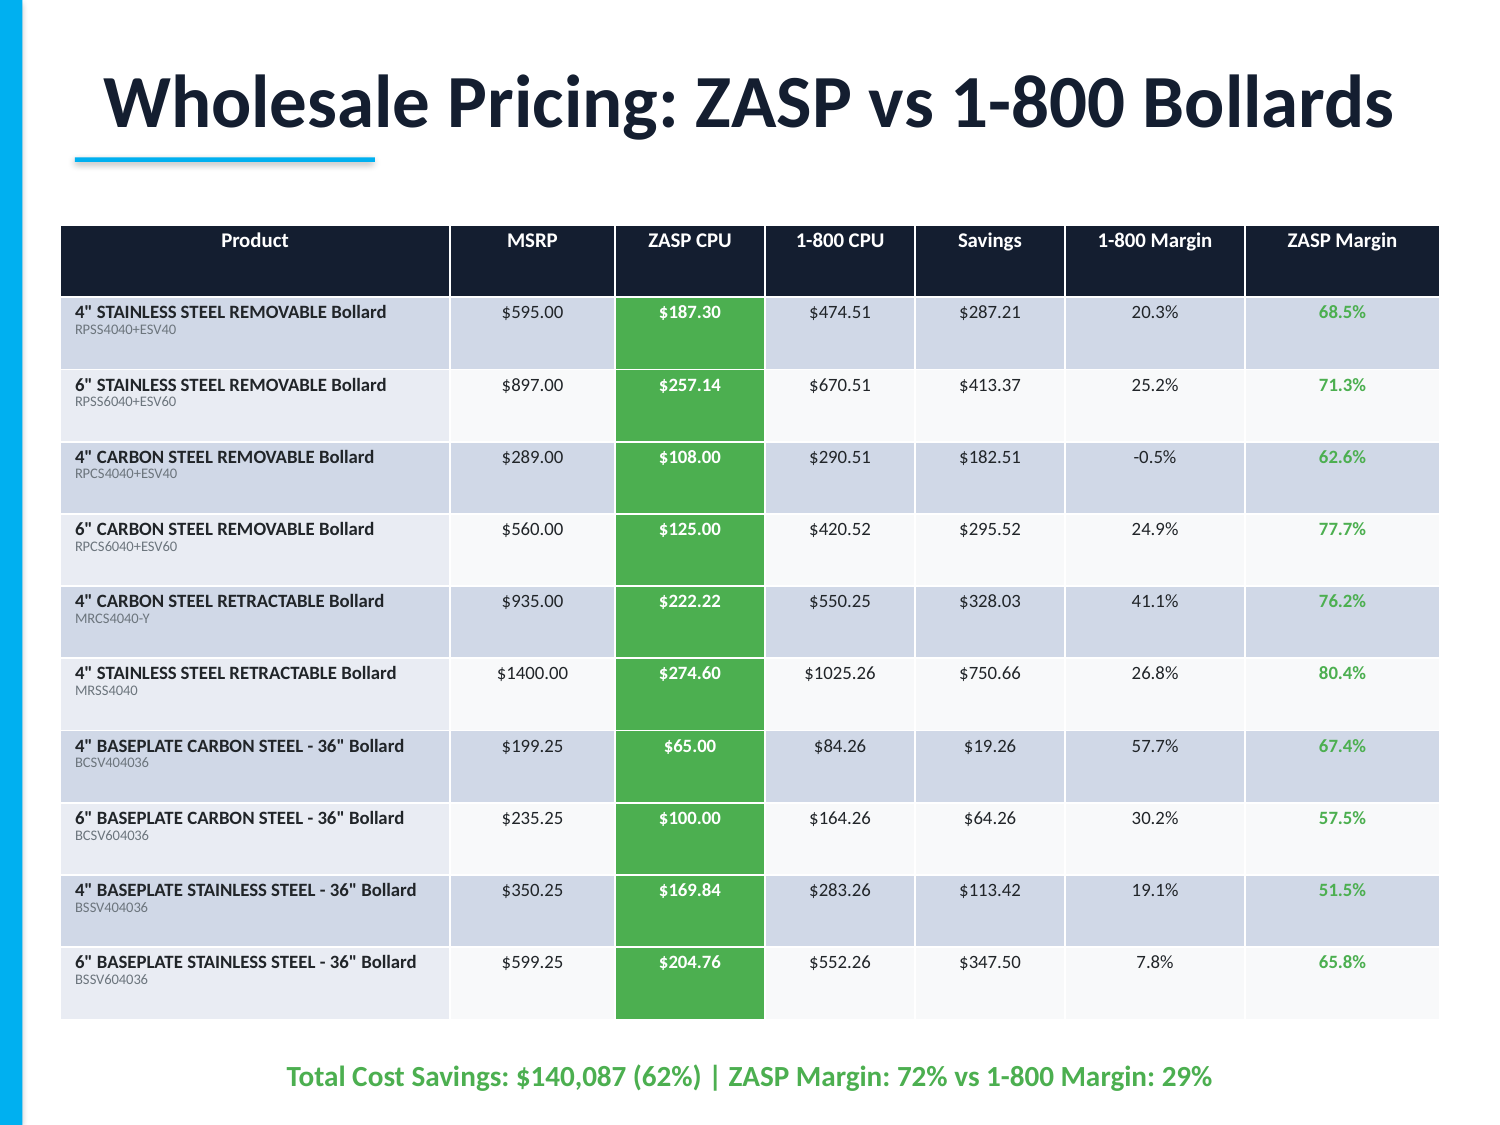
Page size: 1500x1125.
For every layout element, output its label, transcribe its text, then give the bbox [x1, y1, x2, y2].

table_cell 6" CARBON STEEL REMOVABLE Bollard RPCS6040+ESV60 [61, 515, 449, 585]
table_cell 7.8% [1066, 948, 1244, 1019]
table_cell $100.00 [616, 804, 764, 874]
table_cell $108.00 [616, 443, 764, 513]
table_cell $350.25 [451, 876, 614, 946]
table_cell 76.2% [1246, 587, 1439, 657]
table_cell 57.5% [1246, 804, 1439, 874]
table_cell $19.26 [916, 731, 1064, 802]
text_box [24, 0, 1500, 1125]
table_header 1-800 CPU [766, 226, 914, 296]
table_cell $295.52 [916, 515, 1064, 585]
table_header MSRP [451, 226, 614, 296]
table_cell $169.84 [616, 876, 764, 946]
table_cell $222.22 [616, 587, 764, 657]
table_cell $670.51 [766, 370, 914, 441]
table_cell 68.5% [1246, 298, 1439, 369]
table_cell $750.66 [916, 659, 1064, 730]
table_cell $289.00 [451, 443, 614, 513]
text_box [0, 0, 23, 1125]
table_cell $199.25 [451, 731, 614, 802]
table_cell $64.26 [916, 804, 1064, 874]
table_cell 4" STAINLESS STEEL REMOVABLE Bollard RPSS4040+ESV40 [61, 298, 449, 369]
table_cell $560.00 [451, 515, 614, 585]
table_cell $84.26 [766, 731, 914, 802]
table_cell $65.00 [616, 731, 764, 802]
table_cell $164.26 [766, 804, 914, 874]
table_cell 65.8% [1246, 948, 1439, 1019]
table_cell $595.00 [451, 298, 614, 369]
table_header Product [61, 226, 449, 296]
table_cell $474.51 [766, 298, 914, 369]
table_header ZASP CPU [616, 226, 764, 296]
table_cell $290.51 [766, 443, 914, 513]
table_cell 4" CARBON STEEL REMOVABLE Bollard RPCS4040+ESV40 [61, 443, 449, 513]
table_cell 80.4% [1246, 659, 1439, 730]
table_cell -0.5% [1066, 443, 1244, 513]
table_cell $274.60 [616, 659, 764, 730]
table_cell $187.30 [616, 298, 764, 369]
table_cell 24.9% [1066, 515, 1244, 585]
table_cell 4" STAINLESS STEEL RETRACTABLE Bollard MRSS4040 [61, 659, 449, 730]
table_cell $420.52 [766, 515, 914, 585]
table_cell 51.5% [1246, 876, 1439, 946]
table_cell $235.25 [451, 804, 614, 874]
table_cell 57.7% [1066, 731, 1244, 802]
table_cell 4" BASEPLATE STAINLESS STEEL - 36" Bollard BSSV404036 [61, 876, 449, 946]
table_cell $283.26 [766, 876, 914, 946]
table_cell $935.00 [451, 587, 614, 657]
table_cell $113.42 [916, 876, 1064, 946]
table_cell 41.1% [1066, 587, 1244, 657]
table_header ZASP Margin [1246, 226, 1439, 296]
table_cell 25.2% [1066, 370, 1244, 441]
table_header Savings [916, 226, 1064, 296]
table_cell 62.6% [1246, 443, 1439, 513]
table_cell 20.3% [1066, 298, 1244, 369]
table_cell $552.26 [766, 948, 914, 1019]
text_box Wholesale Pricing: ZASP vs 1-800 Bollards [88, 44, 1412, 150]
table_cell 30.2% [1066, 804, 1244, 874]
table_cell $182.51 [916, 443, 1064, 513]
text_box Total Cost Savings: $140,087 (62%) | ZASP Margin: 72% vs 1-800 Margin: 29% [271, 1049, 1229, 1100]
table_cell $1400.00 [451, 659, 614, 730]
table_cell 6" BASEPLATE CARBON STEEL - 36" Bollard BCSV604036 [61, 804, 449, 874]
table_cell $550.25 [766, 587, 914, 657]
table_cell $1025.26 [766, 659, 914, 730]
text_box [74, 157, 376, 163]
table_cell $257.14 [616, 370, 764, 441]
table_cell 67.4% [1246, 731, 1439, 802]
table_cell 77.7% [1246, 515, 1439, 585]
table_cell 4" BASEPLATE CARBON STEEL - 36" Bollard BCSV404036 [61, 731, 449, 802]
table_cell $328.03 [916, 587, 1064, 657]
table_cell $287.21 [916, 298, 1064, 369]
table_cell $897.00 [451, 370, 614, 441]
table_cell 71.3% [1246, 370, 1439, 441]
table_cell $125.00 [616, 515, 764, 585]
table_cell $204.76 [616, 948, 764, 1019]
table_cell 6" BASEPLATE STAINLESS STEEL - 36" Bollard BSSV604036 [61, 948, 449, 1019]
table_cell $413.37 [916, 370, 1064, 441]
table_cell 19.1% [1066, 876, 1244, 946]
table_cell 6" STAINLESS STEEL REMOVABLE Bollard RPSS6040+ESV60 [61, 370, 449, 441]
table_cell $599.25 [451, 948, 614, 1019]
table_cell 4" CARBON STEEL RETRACTABLE Bollard MRCS4040-Y [61, 587, 449, 657]
table_cell $347.50 [916, 948, 1064, 1019]
table_cell 26.8% [1066, 659, 1244, 730]
table_header 1-800 Margin [1066, 226, 1244, 296]
